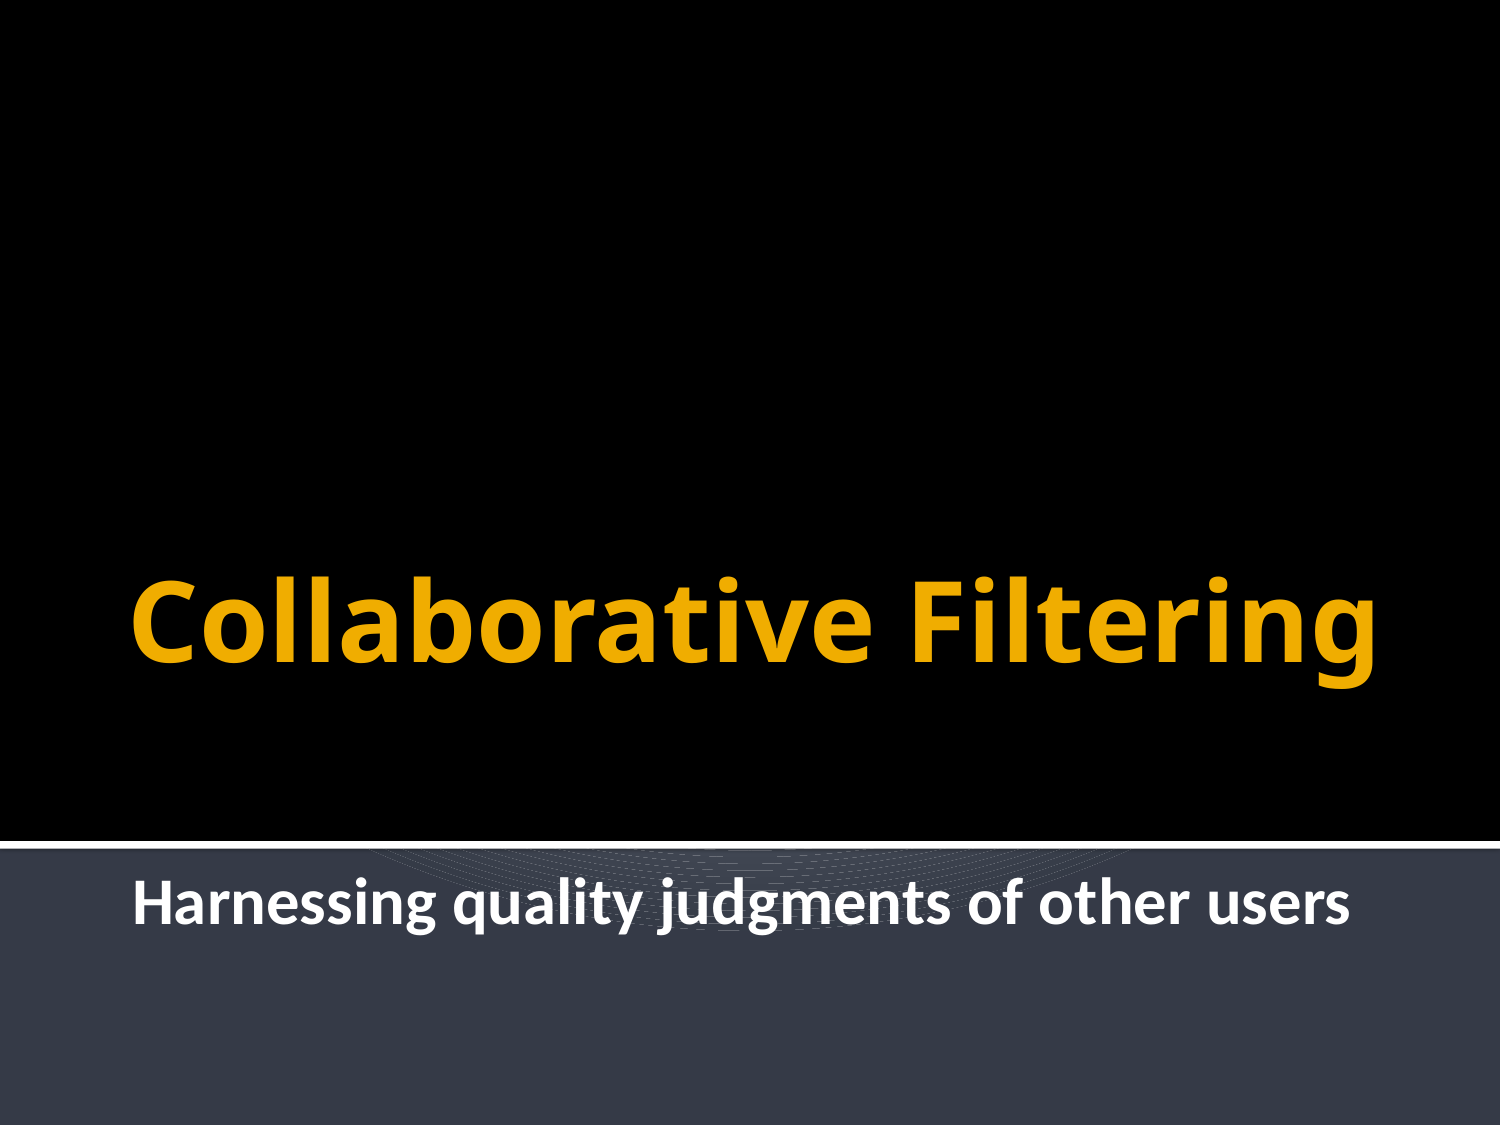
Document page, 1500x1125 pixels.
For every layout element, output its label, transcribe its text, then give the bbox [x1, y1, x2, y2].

subtitle Harnessing quality judgments of other users [37, 691, 1363, 938]
title Collaborative Filtering [112, 550, 1438, 825]
